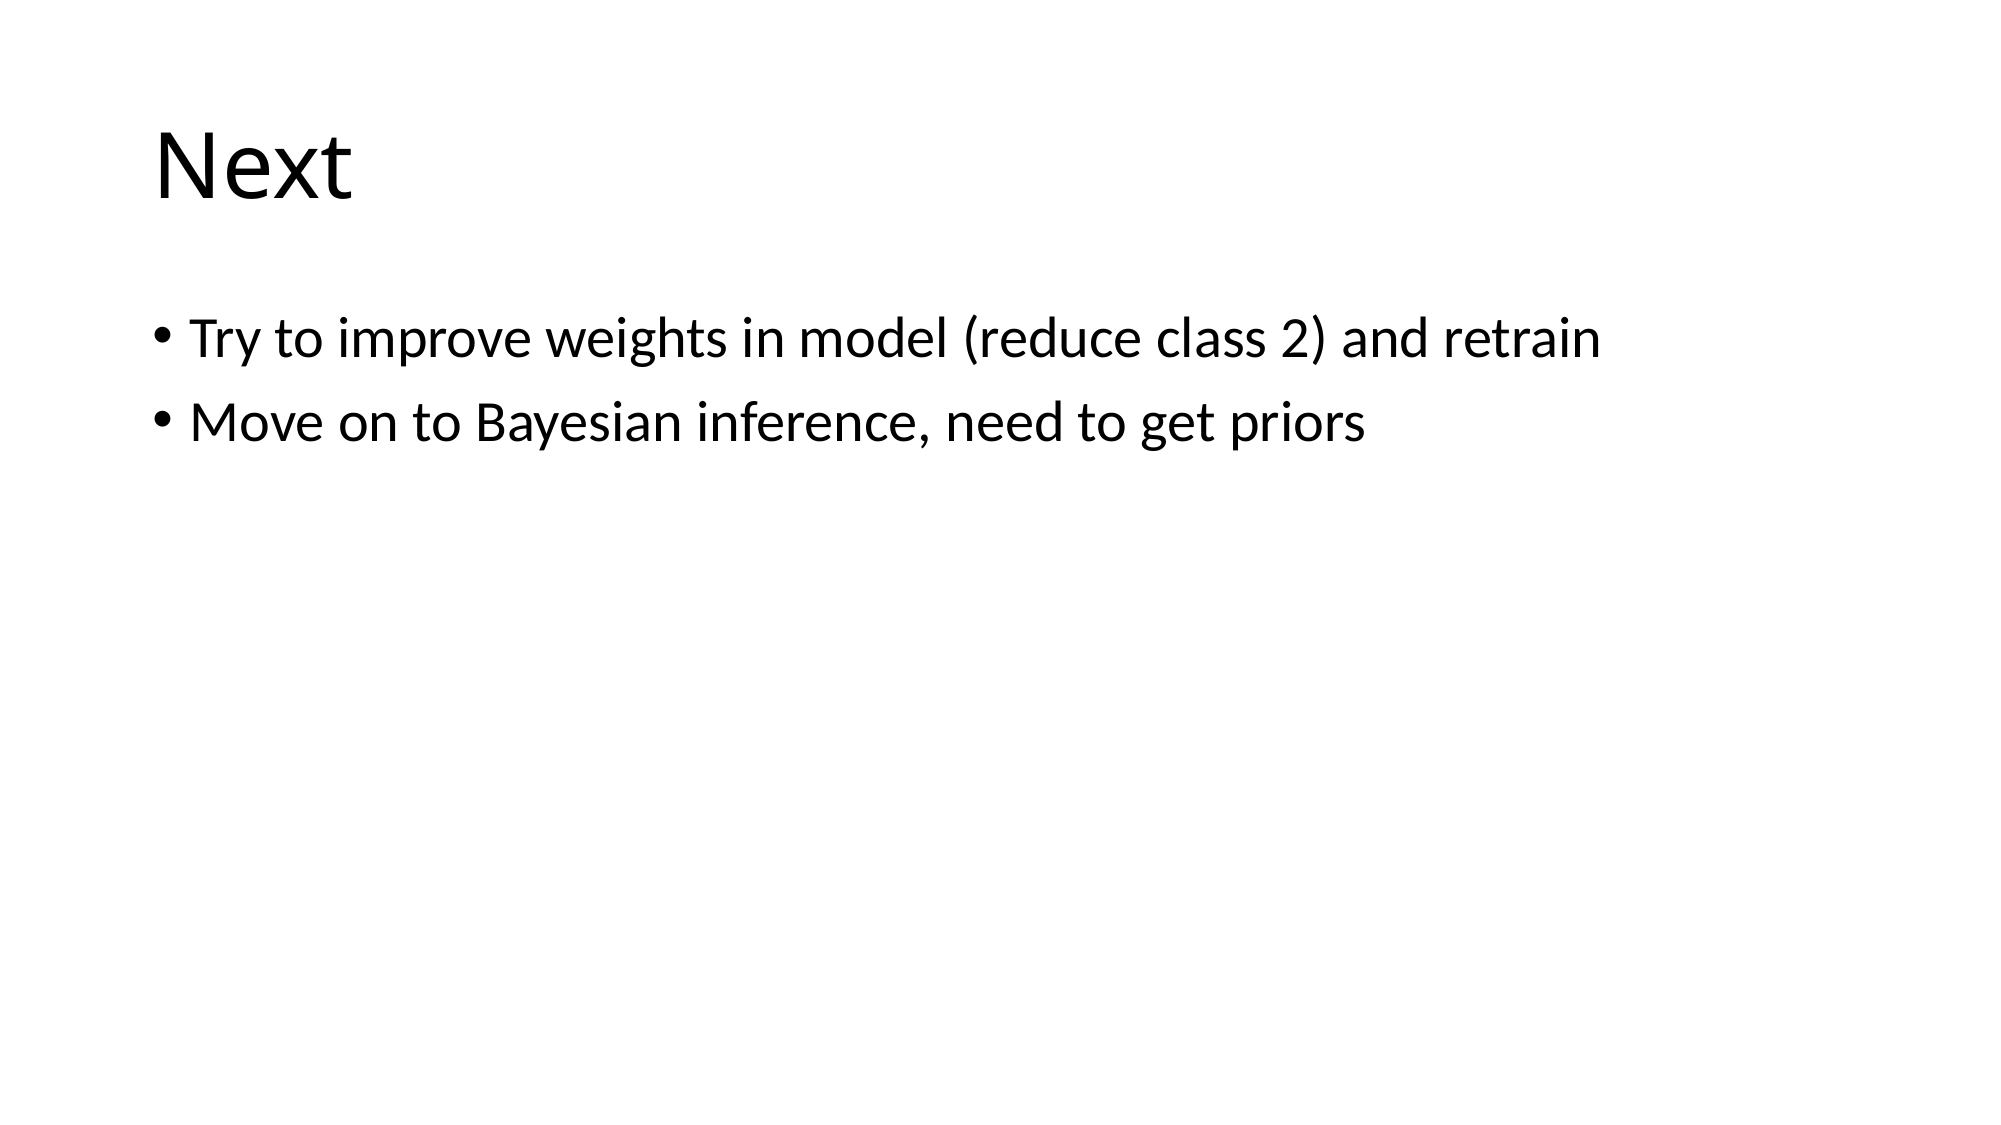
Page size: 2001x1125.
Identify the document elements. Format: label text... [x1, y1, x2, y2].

list Try to improve weights in model (reduce class 2) and retrain Move on to Bayesian inference, need to get priors [137, 299, 1863, 1014]
title Next [137, 59, 1863, 278]
